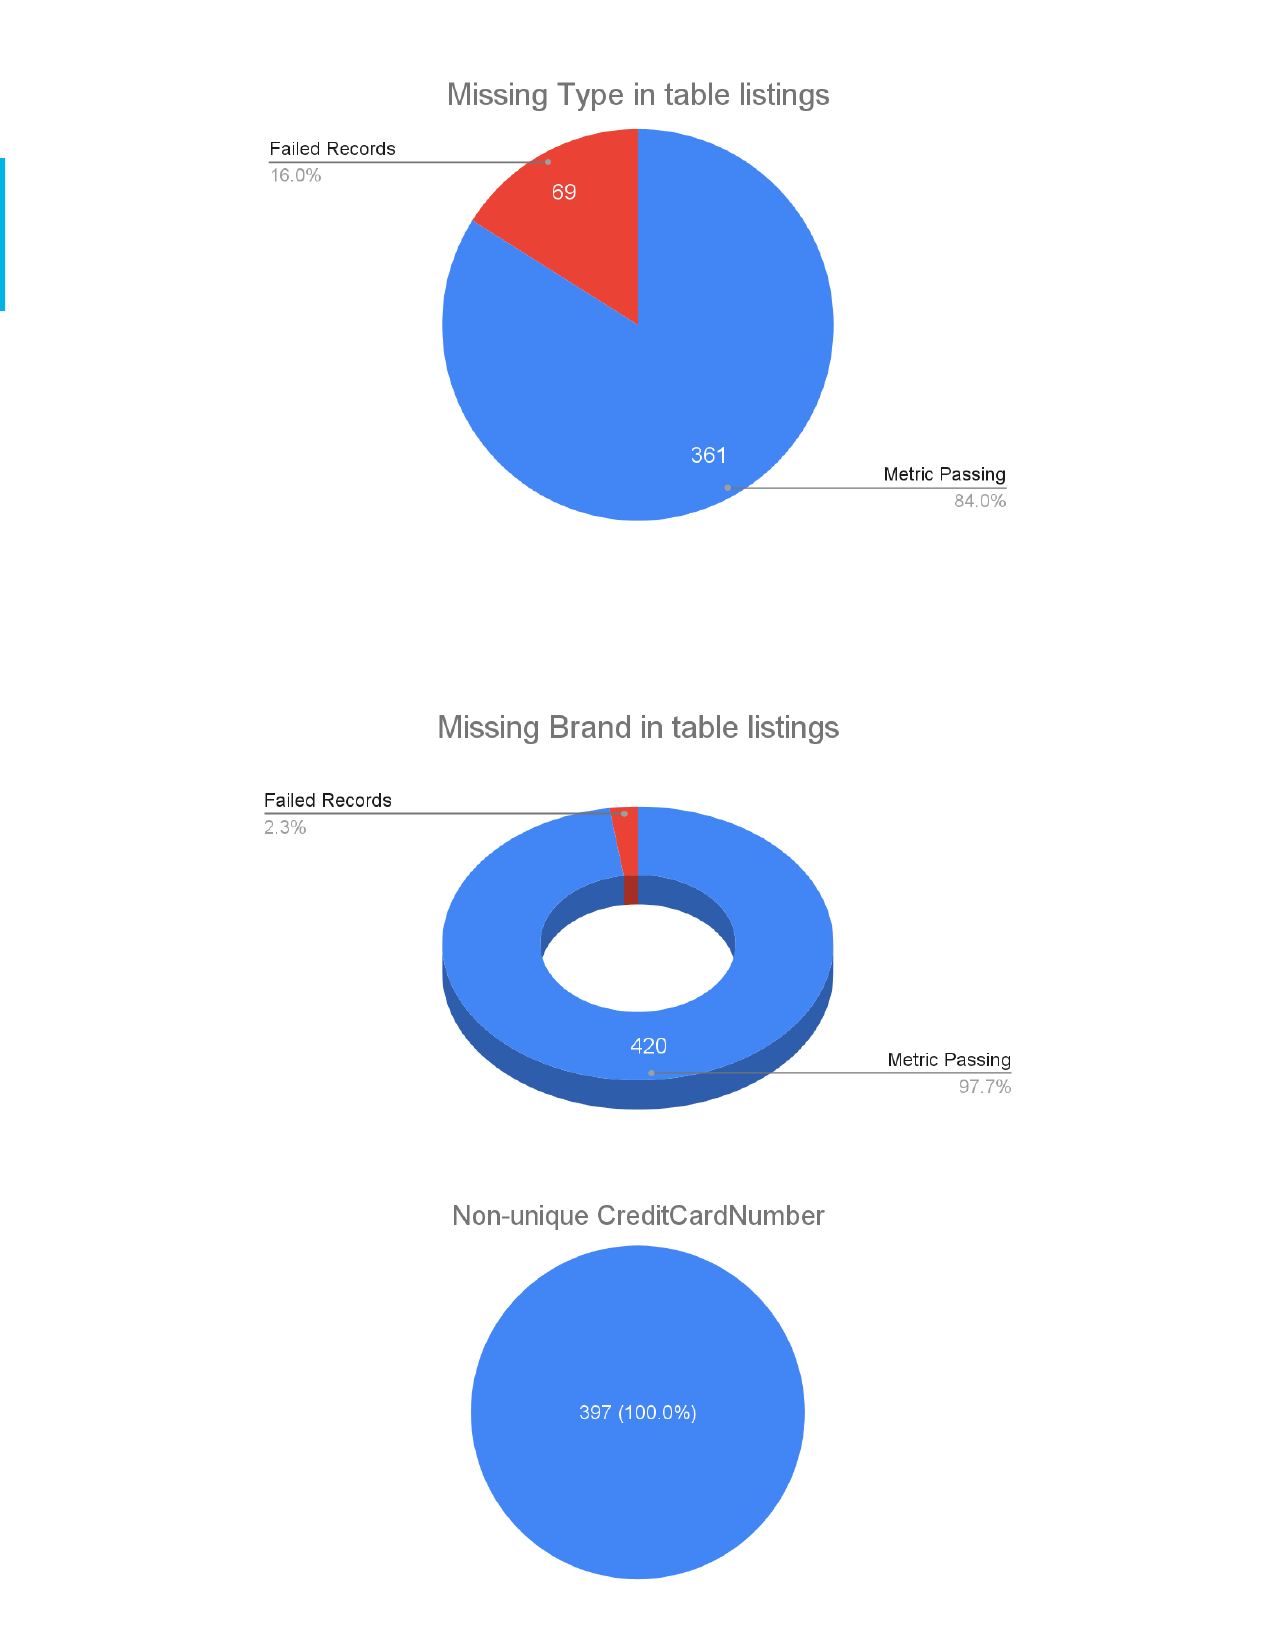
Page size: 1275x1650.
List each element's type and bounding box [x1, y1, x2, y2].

picture [239, 683, 1036, 1601]
picture [244, 50, 1031, 545]
